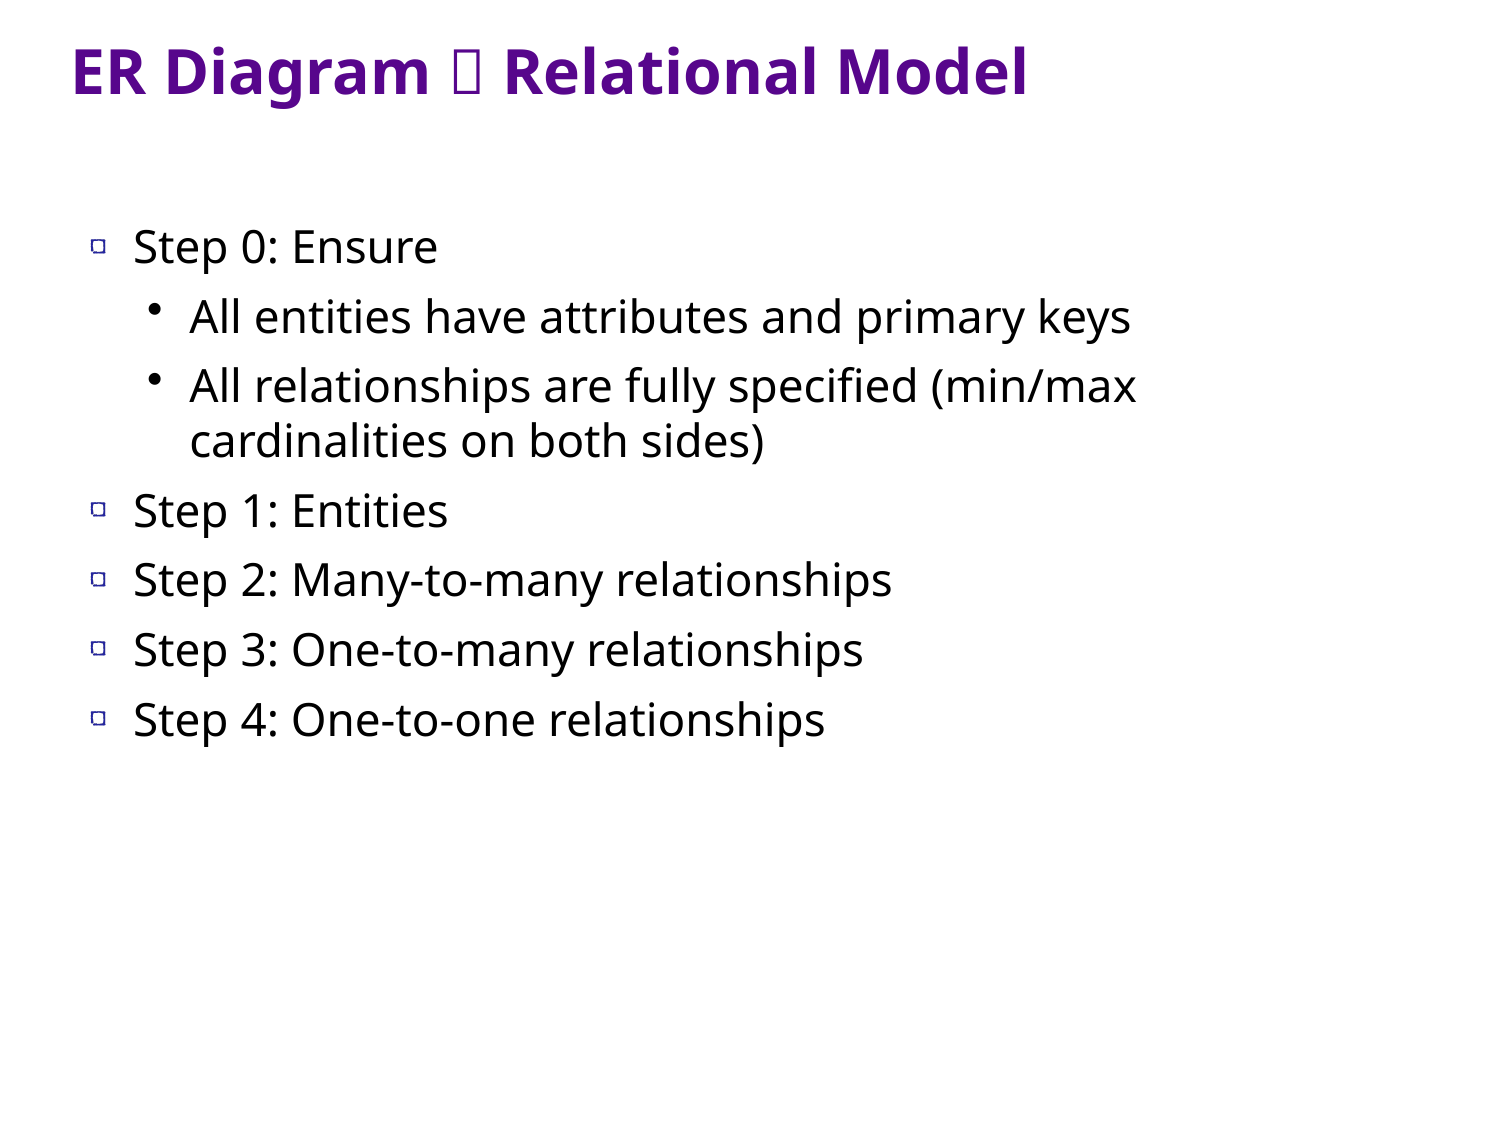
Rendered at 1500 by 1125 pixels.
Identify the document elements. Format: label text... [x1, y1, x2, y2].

picture [90, 237, 109, 254]
picture [90, 570, 109, 587]
text_box Step 0: Ensure All entities have attributes and primary keys All relationships are fully specified (min/max cardinalities on both sides) Step 1: Entities Step 2: Many-to-many relationships Step 3: One-to-many relationships Step 4: One-to-one relationships [77, 210, 1323, 753]
picture [90, 500, 109, 517]
picture [90, 639, 109, 656]
text_box ER Diagram  Relational Model [63, 24, 1336, 114]
picture [90, 709, 109, 726]
